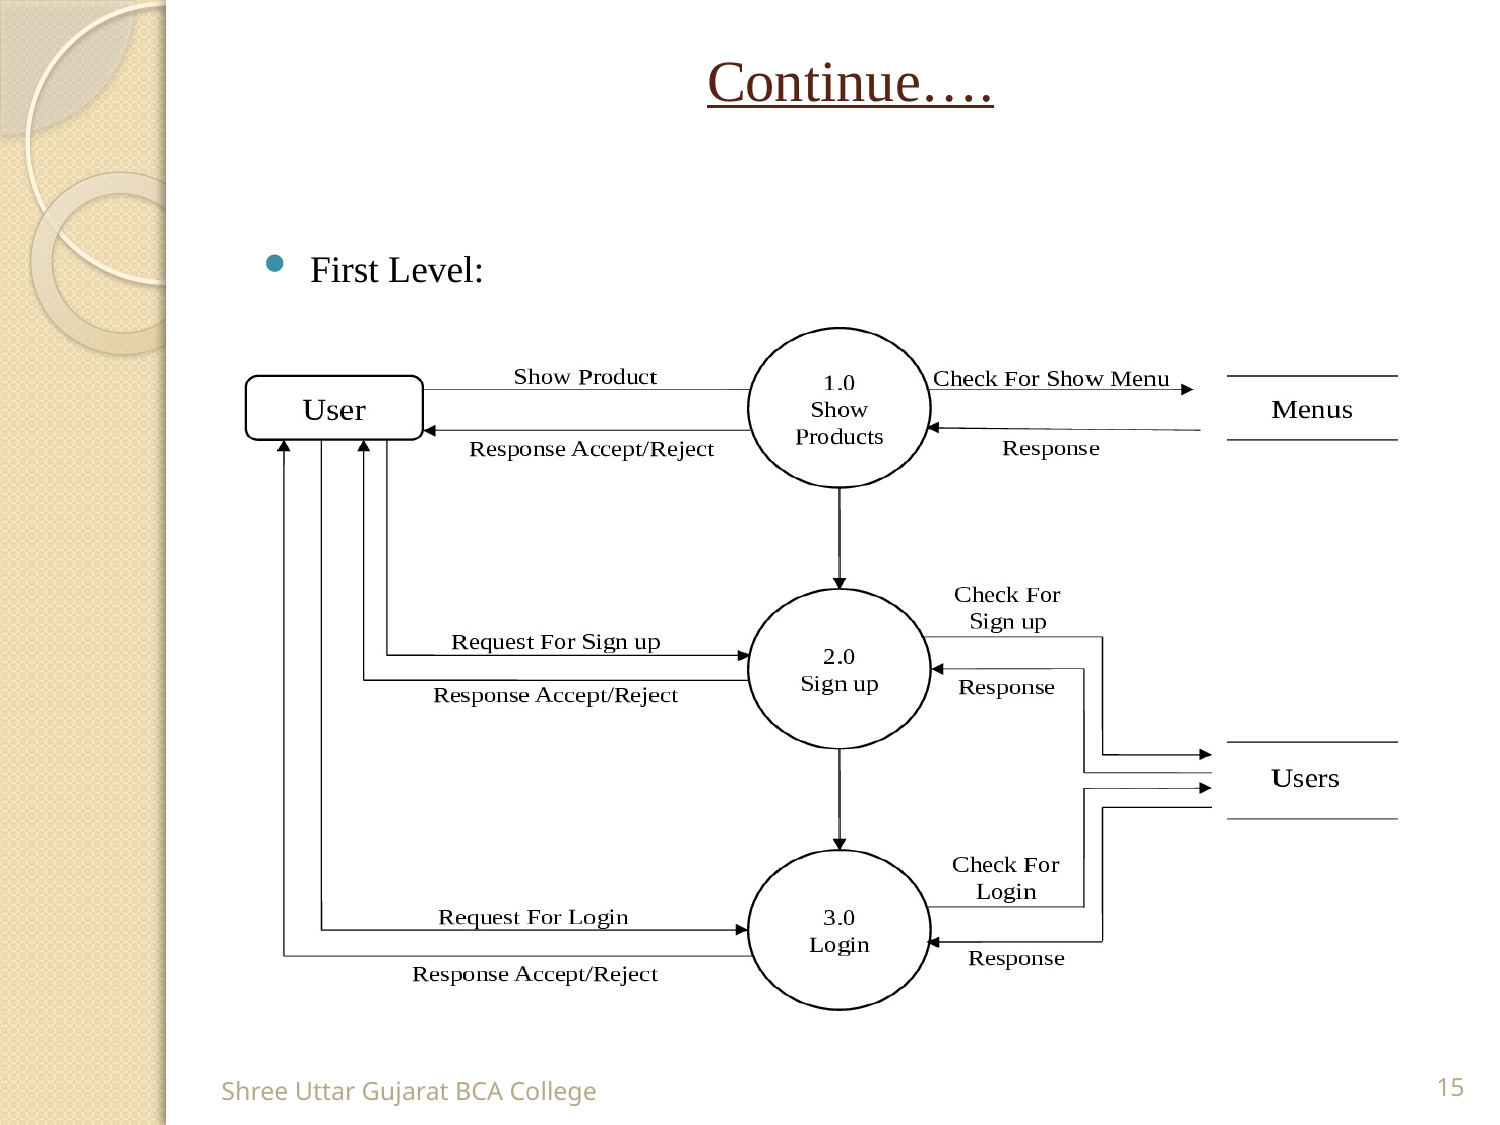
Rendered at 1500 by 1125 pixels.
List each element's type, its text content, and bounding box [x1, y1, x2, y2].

slide_number 15 [1413, 1034, 1488, 1113]
picture [235, 302, 1413, 1035]
list First Level: [235, 237, 1466, 1025]
title Continue…. [235, 0, 1466, 173]
text_box Shree Uttar Gujarat BCA College [206, 1034, 682, 1113]
